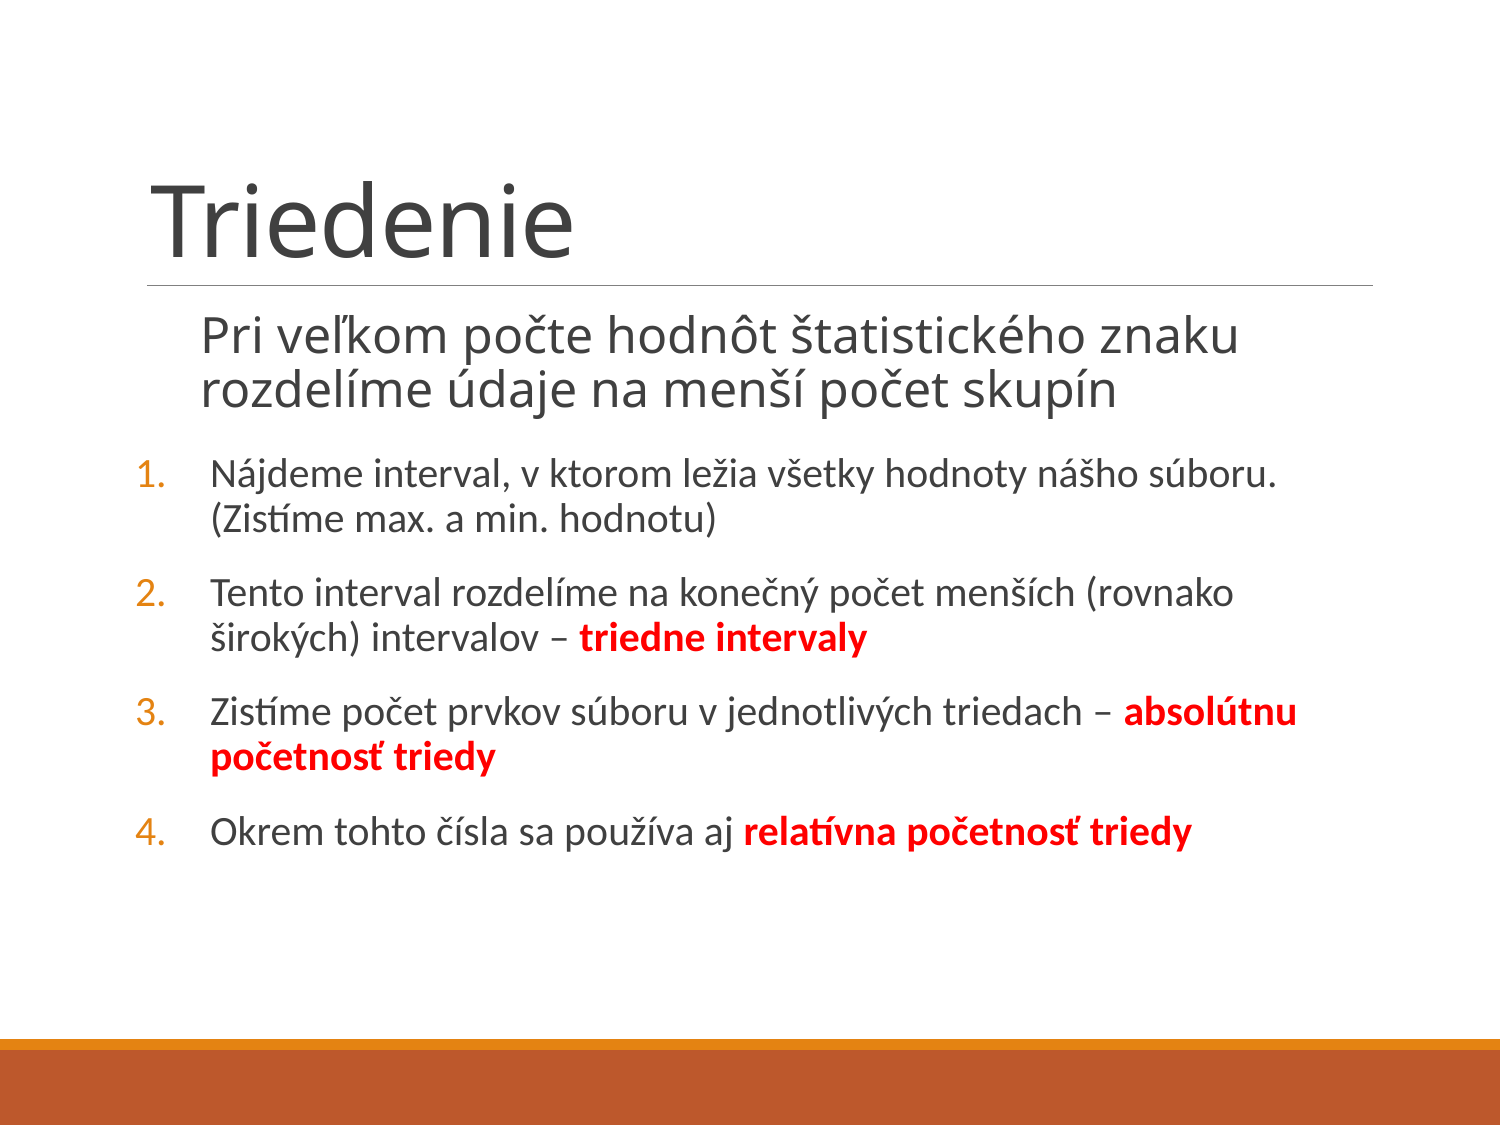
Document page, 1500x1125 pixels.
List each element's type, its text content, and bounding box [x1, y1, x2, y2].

list Pri veľkom počte hodnôt štatistického znaku rozdelíme údaje na menší počet skupín Nájdeme interval, v ktorom ležia všetky hodnoty nášho súboru. (Zistíme max. a min. hodnotu) Tento interval rozdelíme na konečný počet menších (rovnako širokých) intervalov – triedne intervaly Zistíme počet prvkov súboru v jednotlivých triedach – absolútnu početnosť triedy Okrem tohto čísla sa používa aj relatívna početnosť triedy [135, 302, 1373, 963]
title Triedenie [135, 47, 1373, 285]
